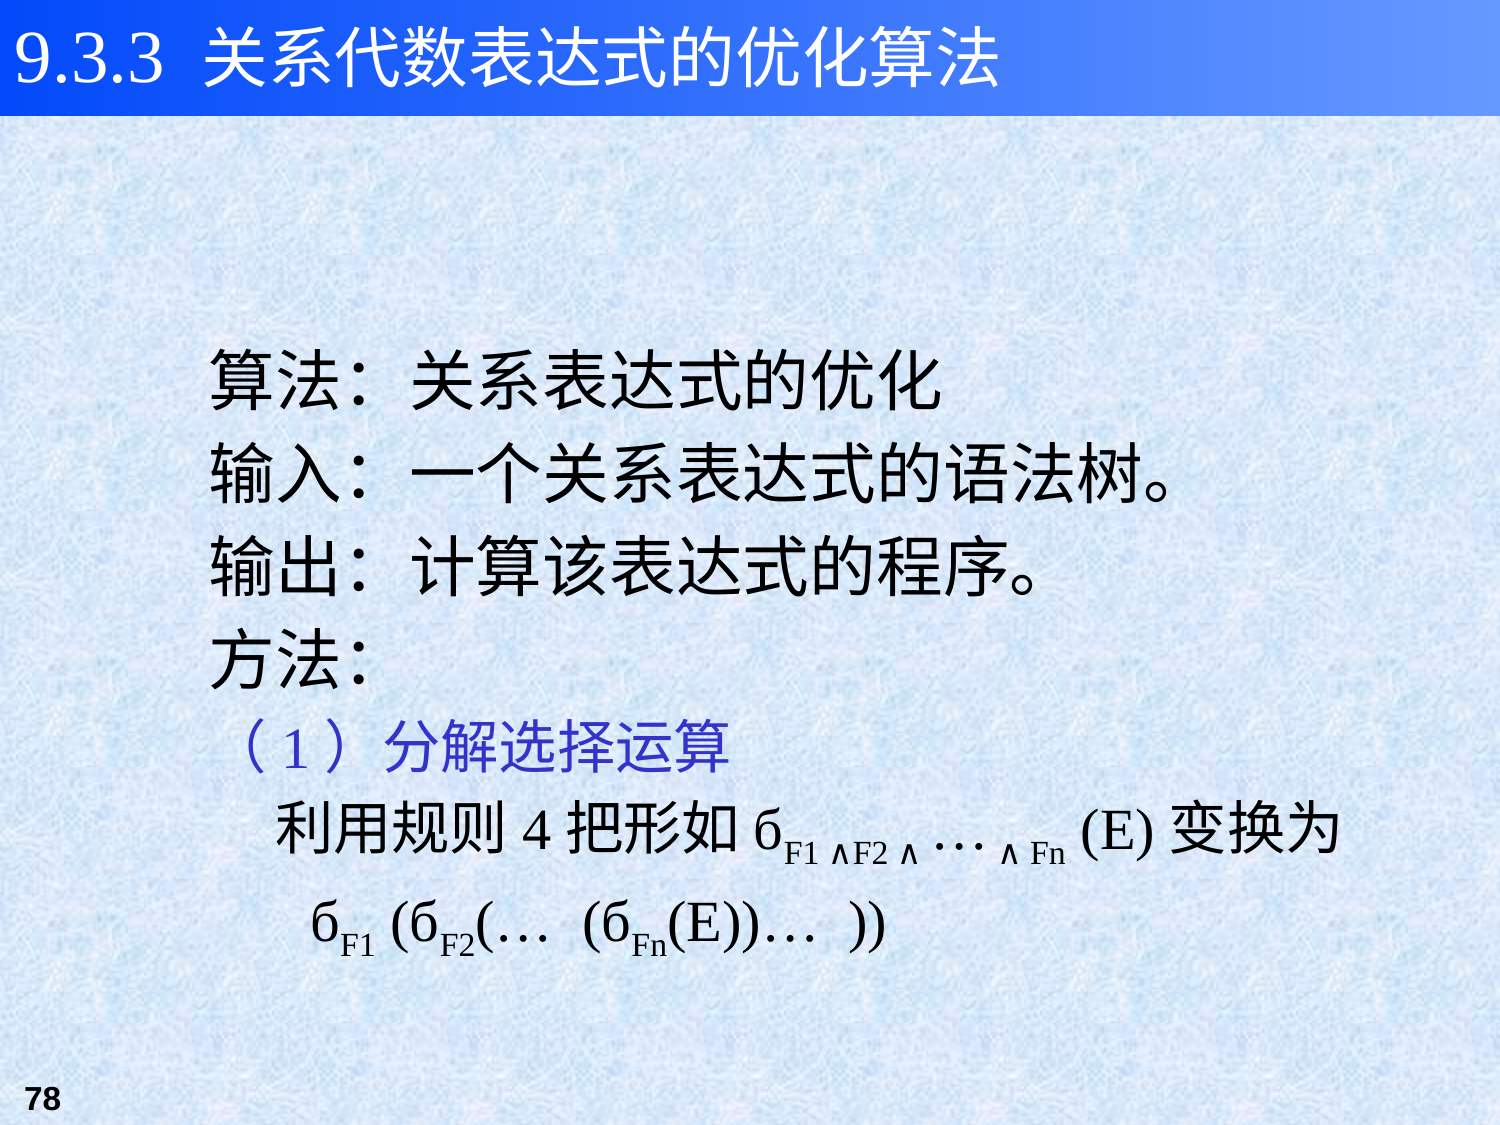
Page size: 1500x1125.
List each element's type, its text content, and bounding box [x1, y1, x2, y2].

picture [0, 116, 1500, 1125]
text_box 9.3.3 关系代数表达式的优化算法 [0, 0, 1040, 105]
list 算法：关系表达式的优化 输入：一个关系表达式的语法树。 输出：计算该表达式的程序。 方法： （1）分解选择运算 利用规则4把形如бF1 ∧F2 ∧ … ∧ Fn (E)变换为 бF1 (бF2(… (бFn(E))… )) [193, 331, 1469, 1006]
